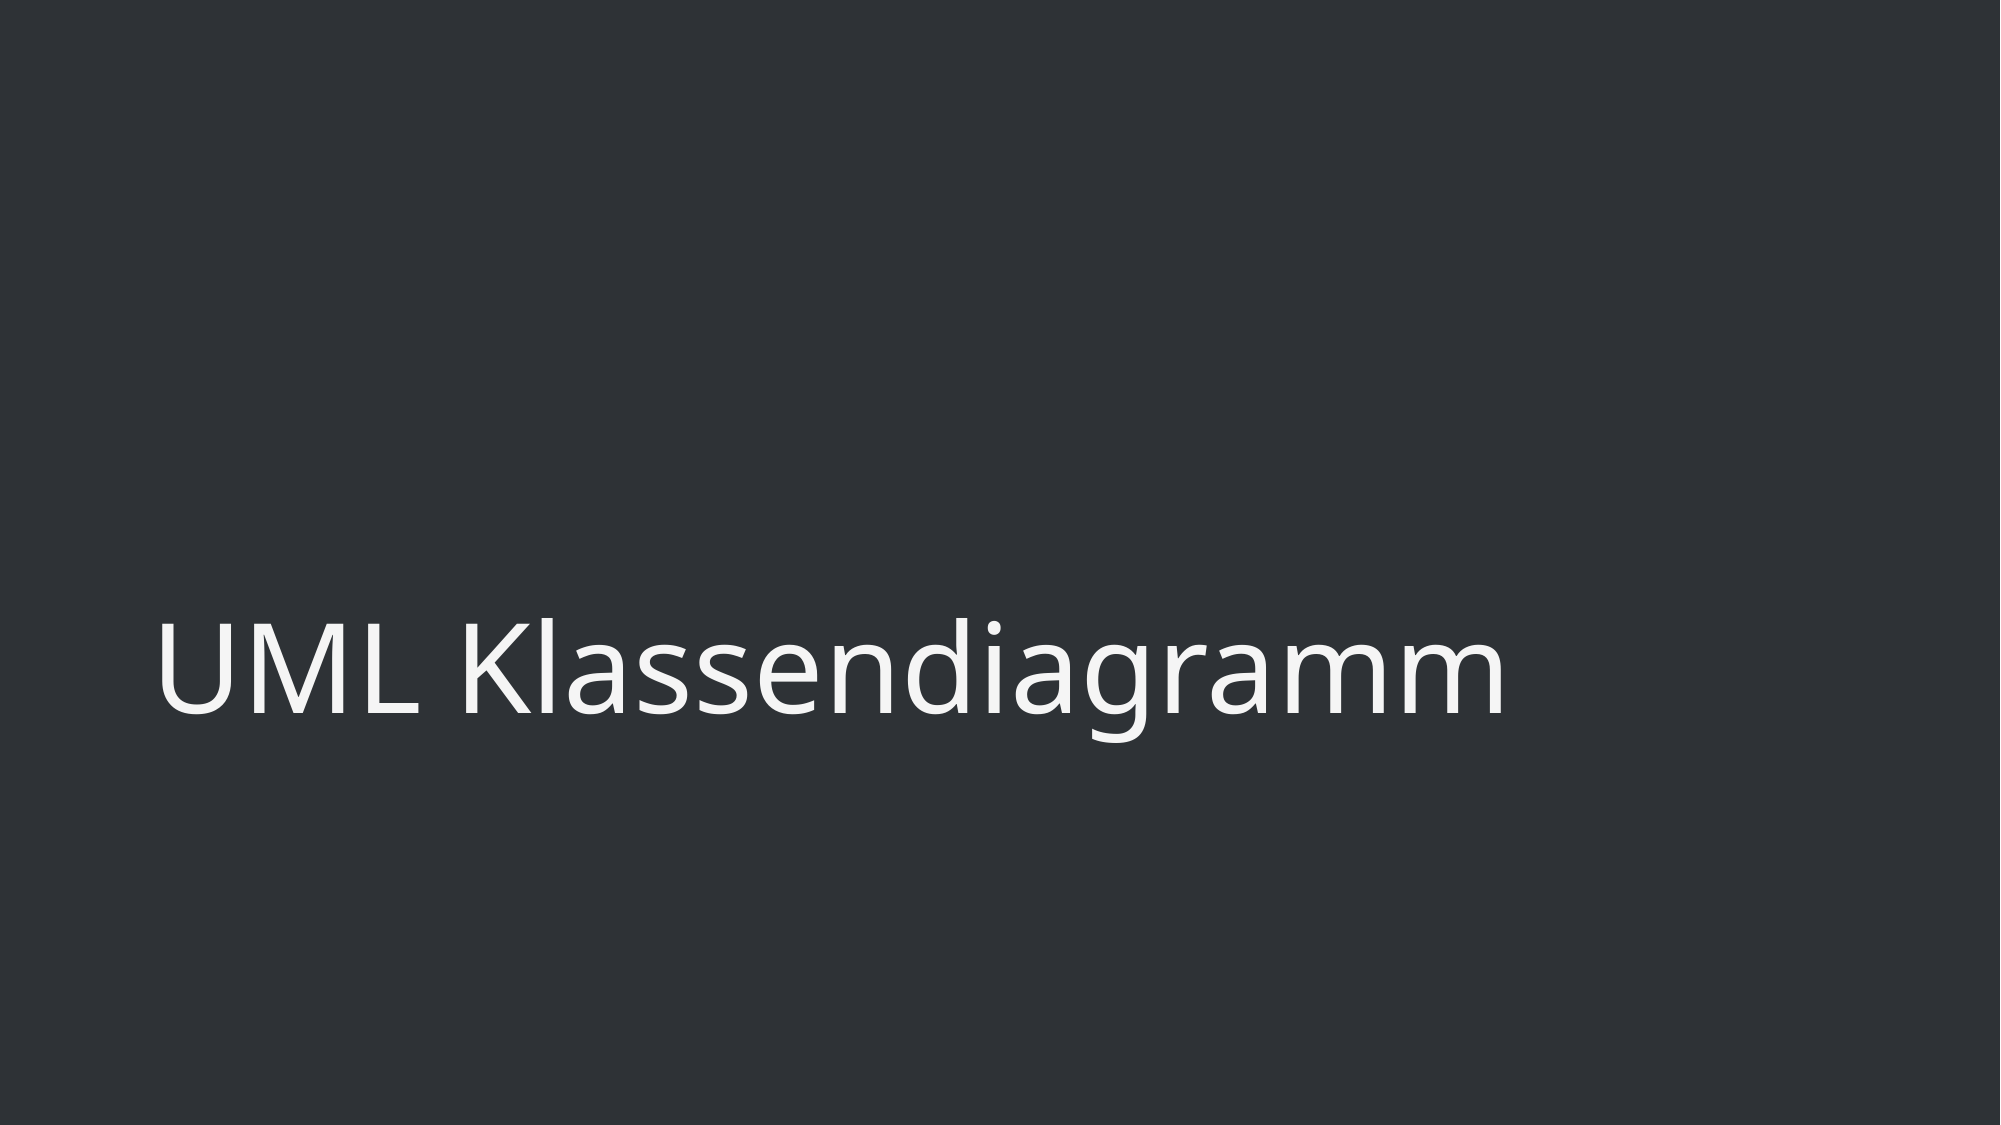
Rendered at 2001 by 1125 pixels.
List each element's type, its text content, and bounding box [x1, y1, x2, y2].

title UML Klassendiagramm [136, 280, 1862, 749]
